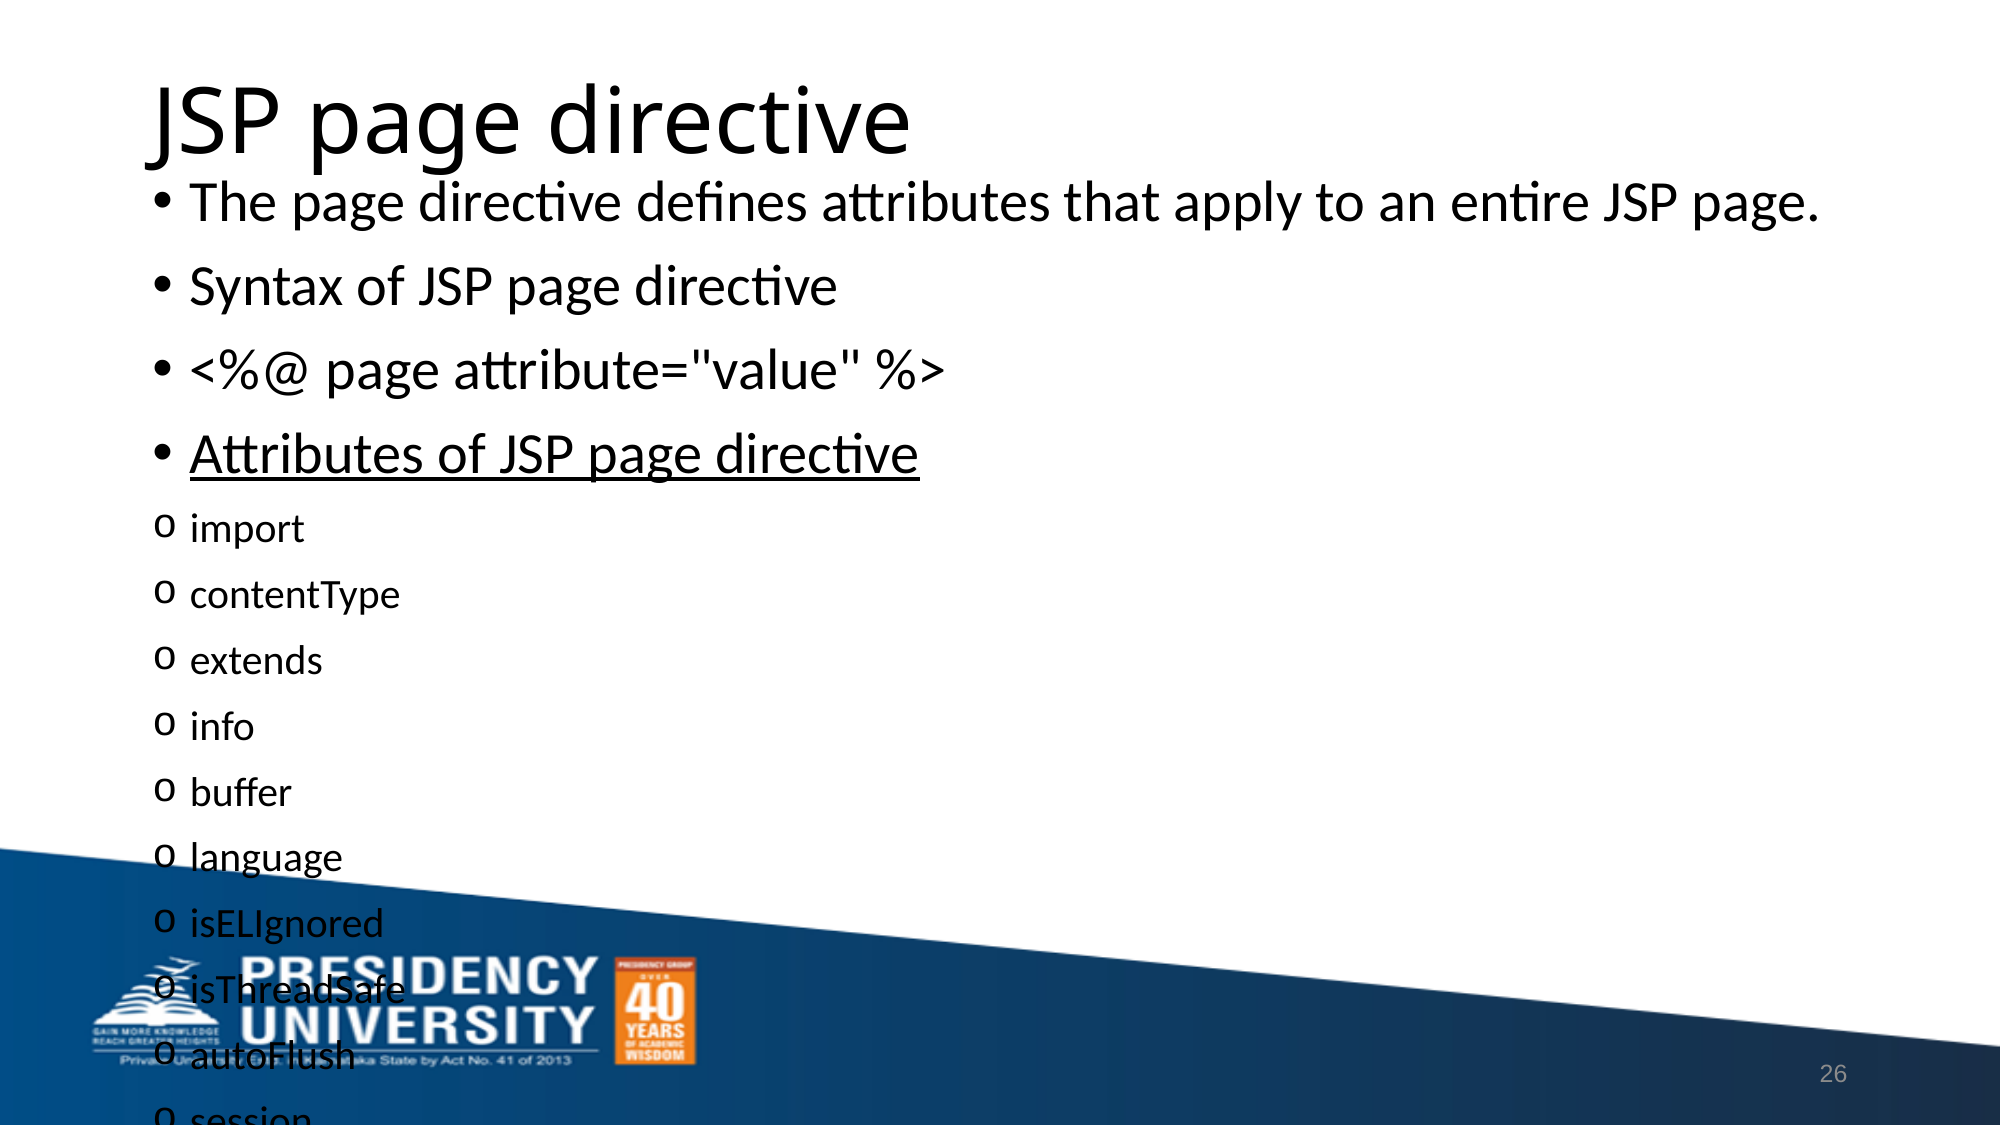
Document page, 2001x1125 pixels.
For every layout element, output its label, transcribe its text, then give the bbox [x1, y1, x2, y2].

picture [0, 845, 2000, 1125]
list The page directive defines attributes that apply to an entire JSP page. Syntax of JSP page directive <%@ page attribute="value" %> Attributes of JSP page directive import contentType extends info buffer language isELIgnored isThreadSafe autoFlush session pageEncoding errorPage isErrorPage [137, 164, 1863, 1014]
picture [159, 1110, 170, 1125]
title JSP page directive [137, 59, 1863, 164]
slide_number 26 [1412, 1042, 1863, 1103]
